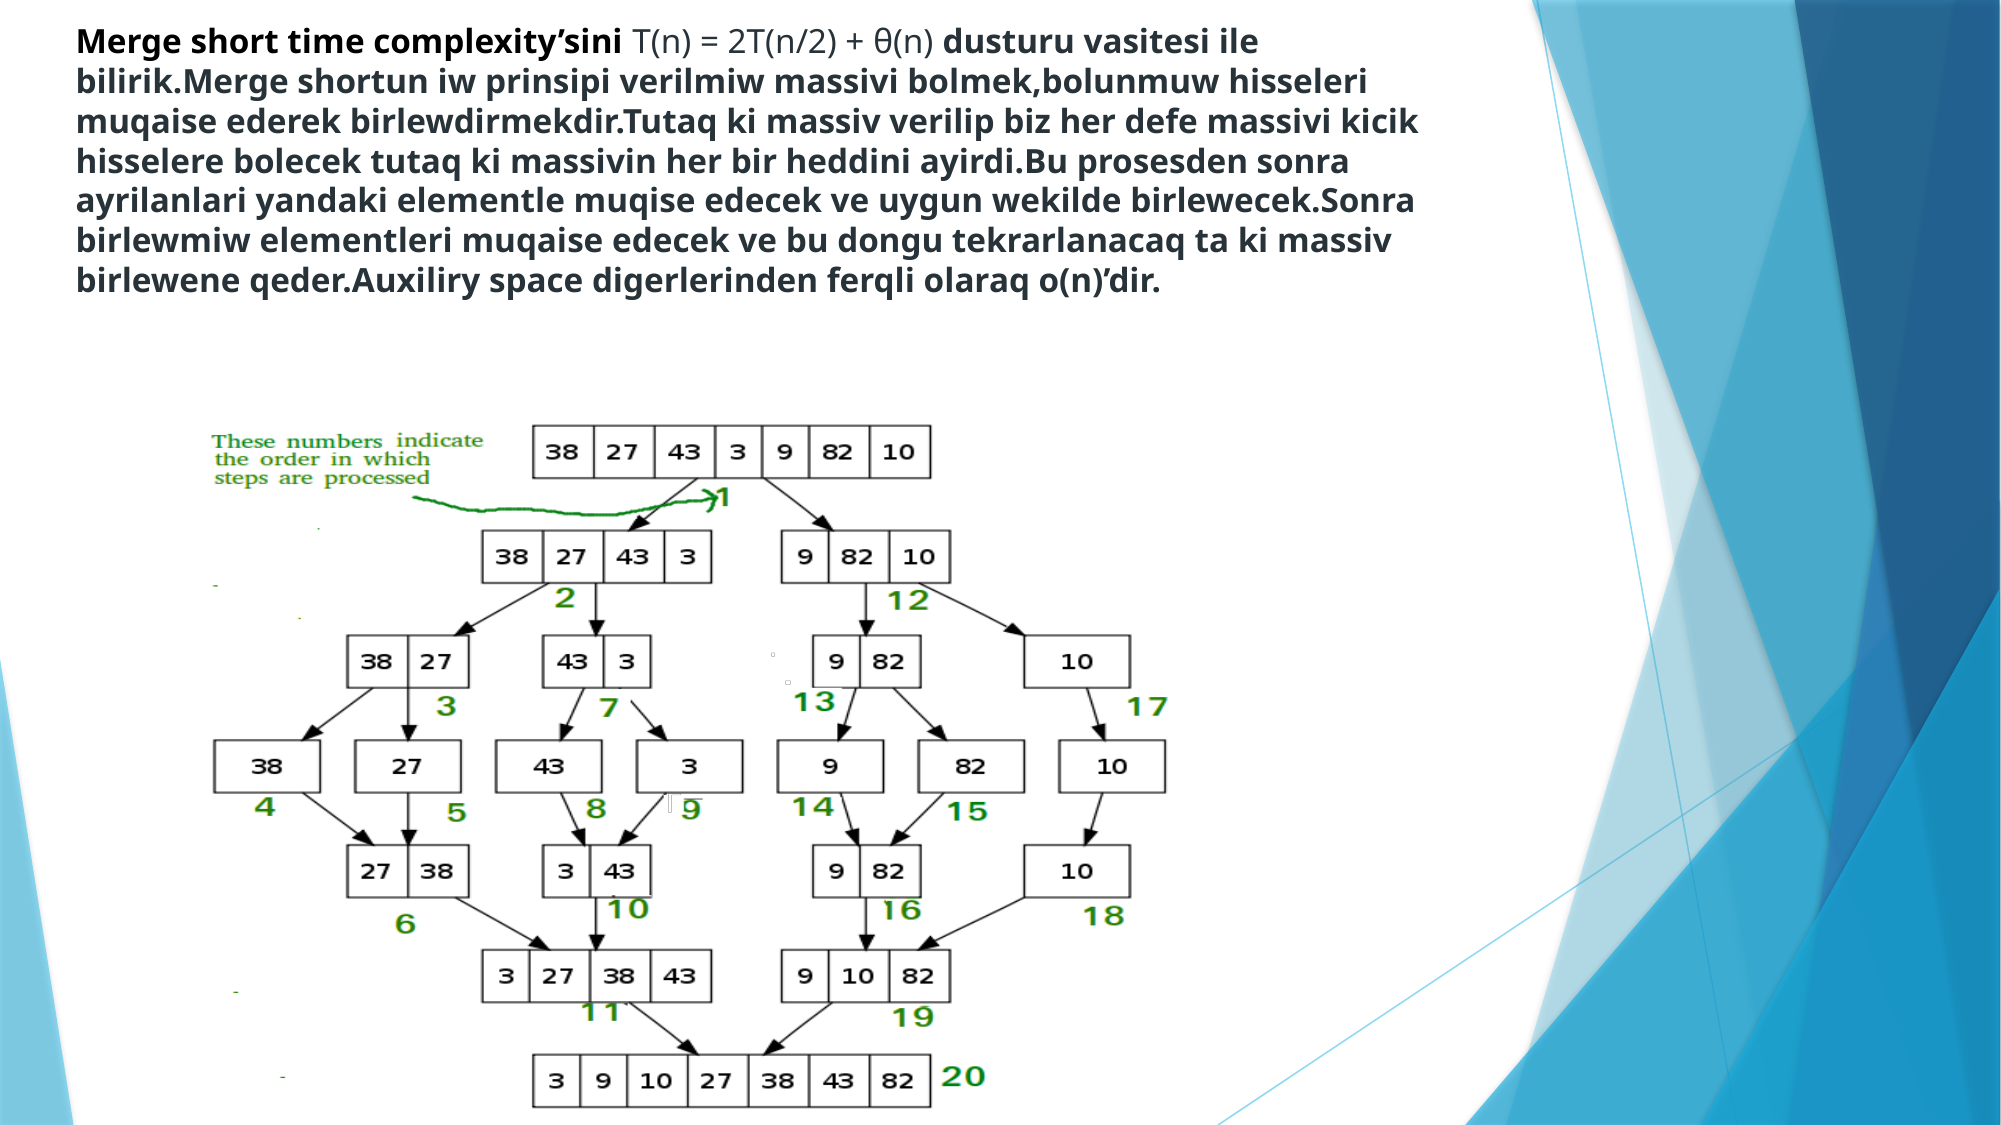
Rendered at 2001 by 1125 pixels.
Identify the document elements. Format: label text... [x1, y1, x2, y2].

title Merge short time complexity’sini T(n) = 2T(n/2) + θ(n) dusturu vasitesi ile bilirik.Merge shortun iw prinsipi verilmiw massivi bolmek,bolunmuw hisseleri muqaise ederek birlewdirmekdir.Tutaq ki massiv verilip biz her defe massivi kicik hisselere bolecek tutaq ki massivin her bir heddini ayirdi.Bu prosesden sonra ayrilanlari yandaki elementle muqise edecek ve uygun wekilde birlewecek.Sonra birlewmiw elementleri muqaise edecek ve bu dongu tekrarlanacaq ta ki massiv birlewene qeder.Auxiliry space digerlerinden ferqli olaraq o(n)’dir. [60, 12, 1471, 372]
picture [207, 419, 1175, 1113]
